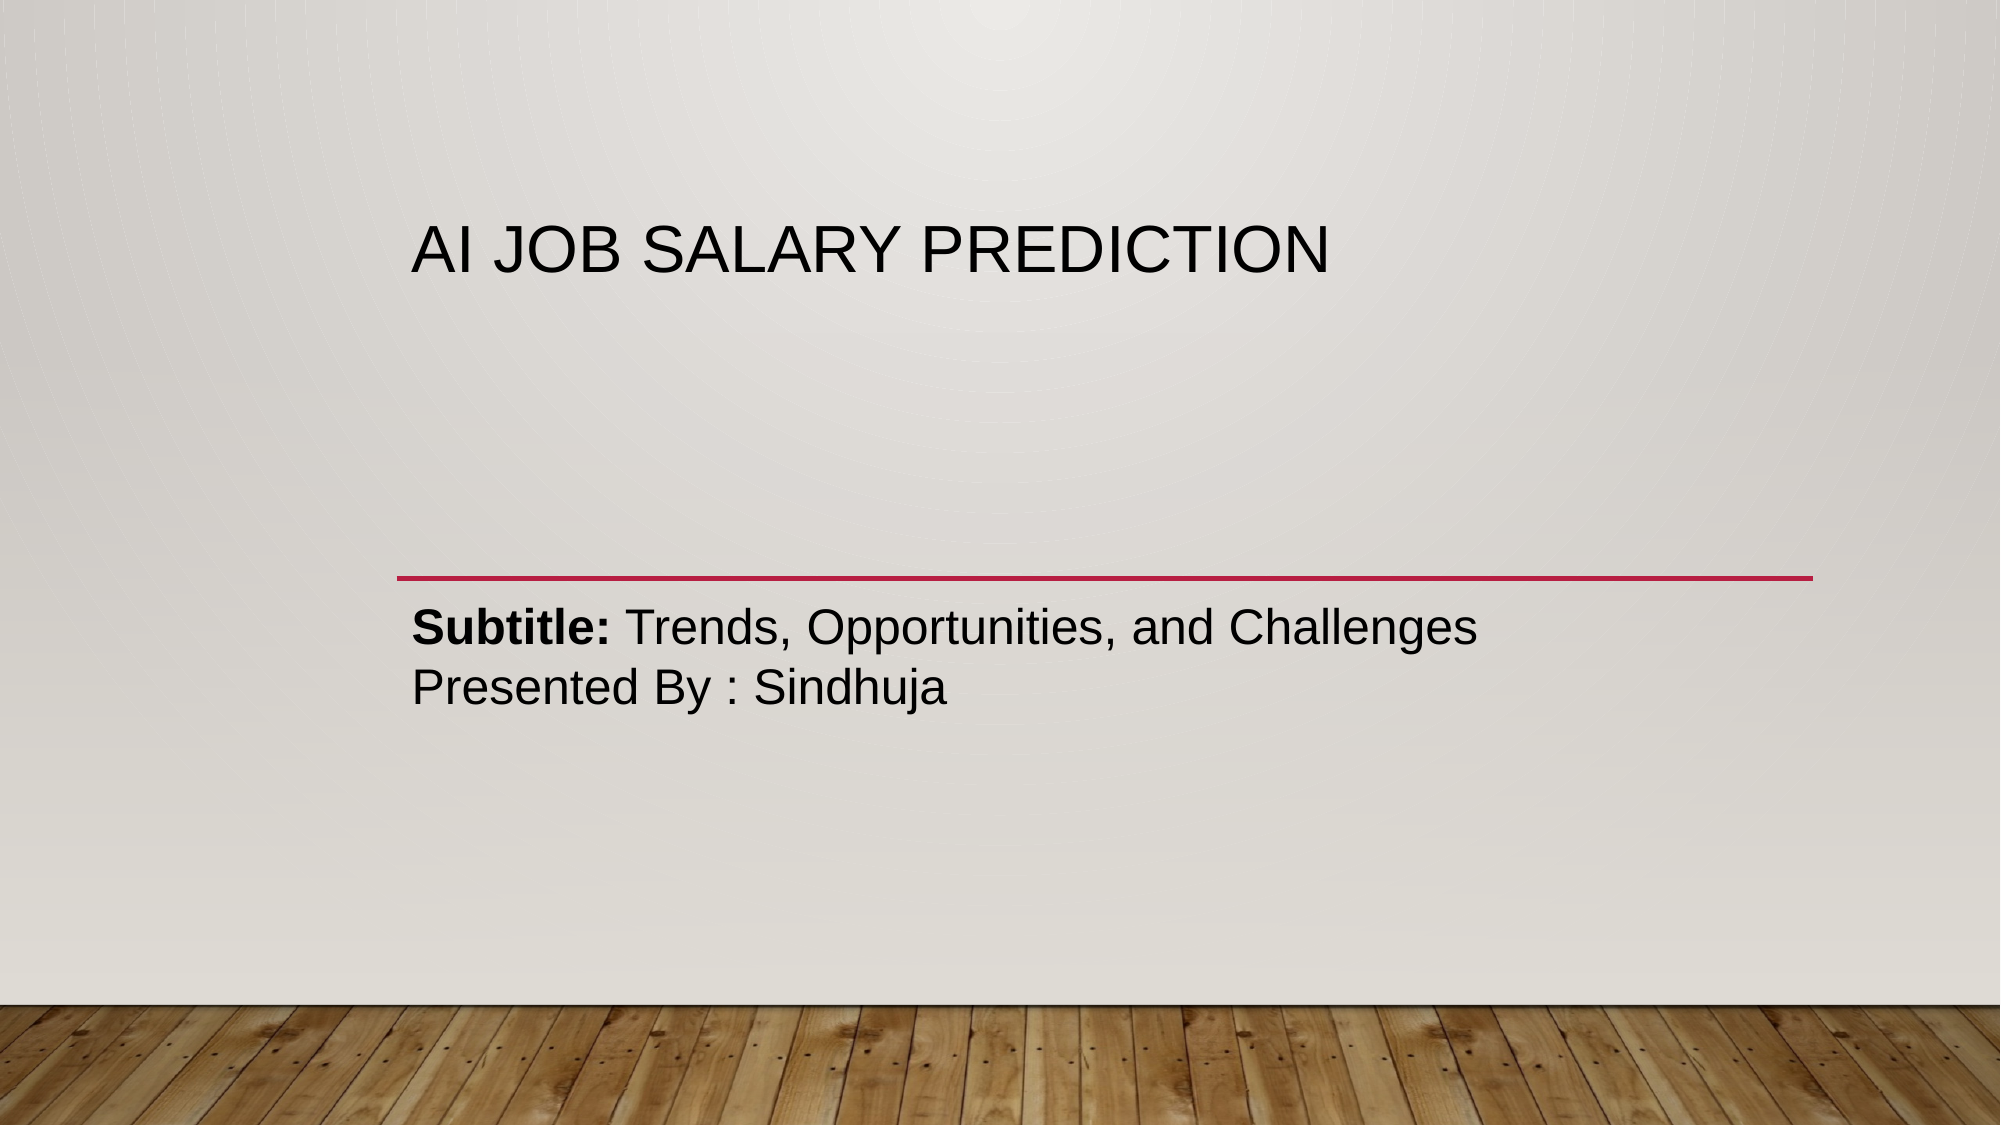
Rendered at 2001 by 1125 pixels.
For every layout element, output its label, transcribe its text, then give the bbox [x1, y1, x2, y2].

subtitle Subtitle: Trends, Opportunities, and Challenges Presented By : Sindhuja [396, 579, 1814, 740]
title AI JOB SALARY PREDICTION [396, 166, 1970, 370]
picture [0, 1005, 2000, 1125]
